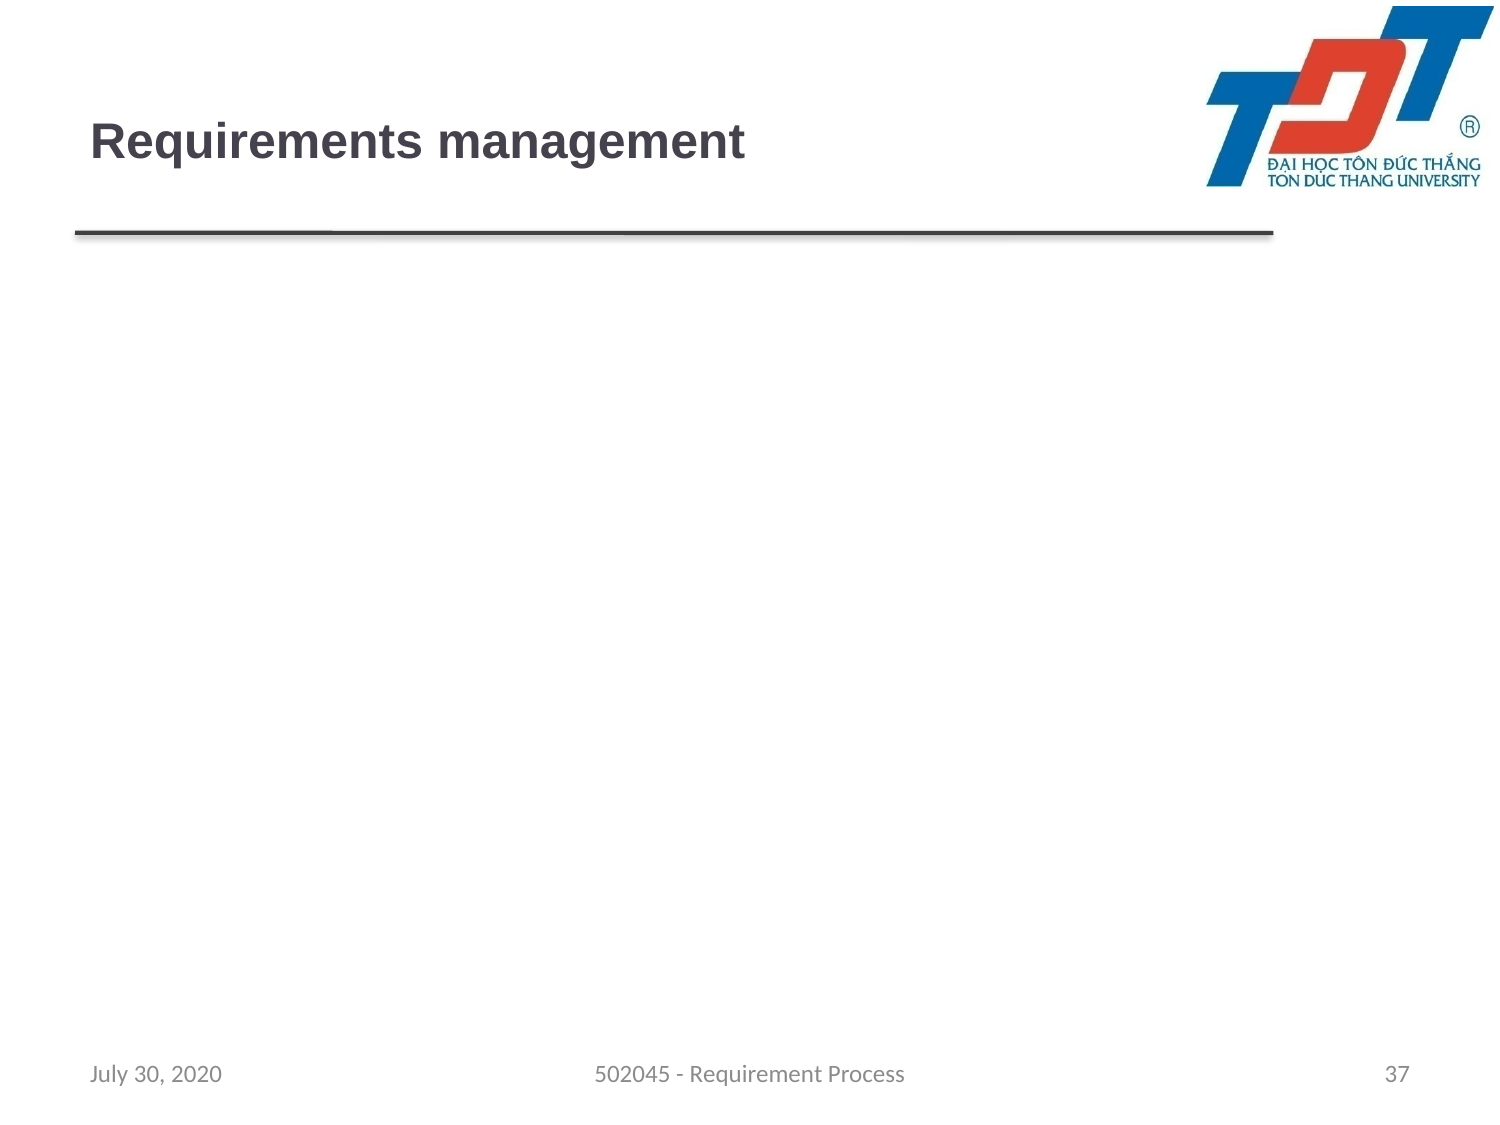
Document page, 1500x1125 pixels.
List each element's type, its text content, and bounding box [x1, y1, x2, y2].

title Requirements management [74, 44, 1272, 233]
footer 502045 - Requirement Process [512, 1042, 988, 1103]
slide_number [75, 1042, 425, 1103]
picture [1206, 6, 1494, 187]
slide_number 37 [1074, 1042, 1425, 1103]
